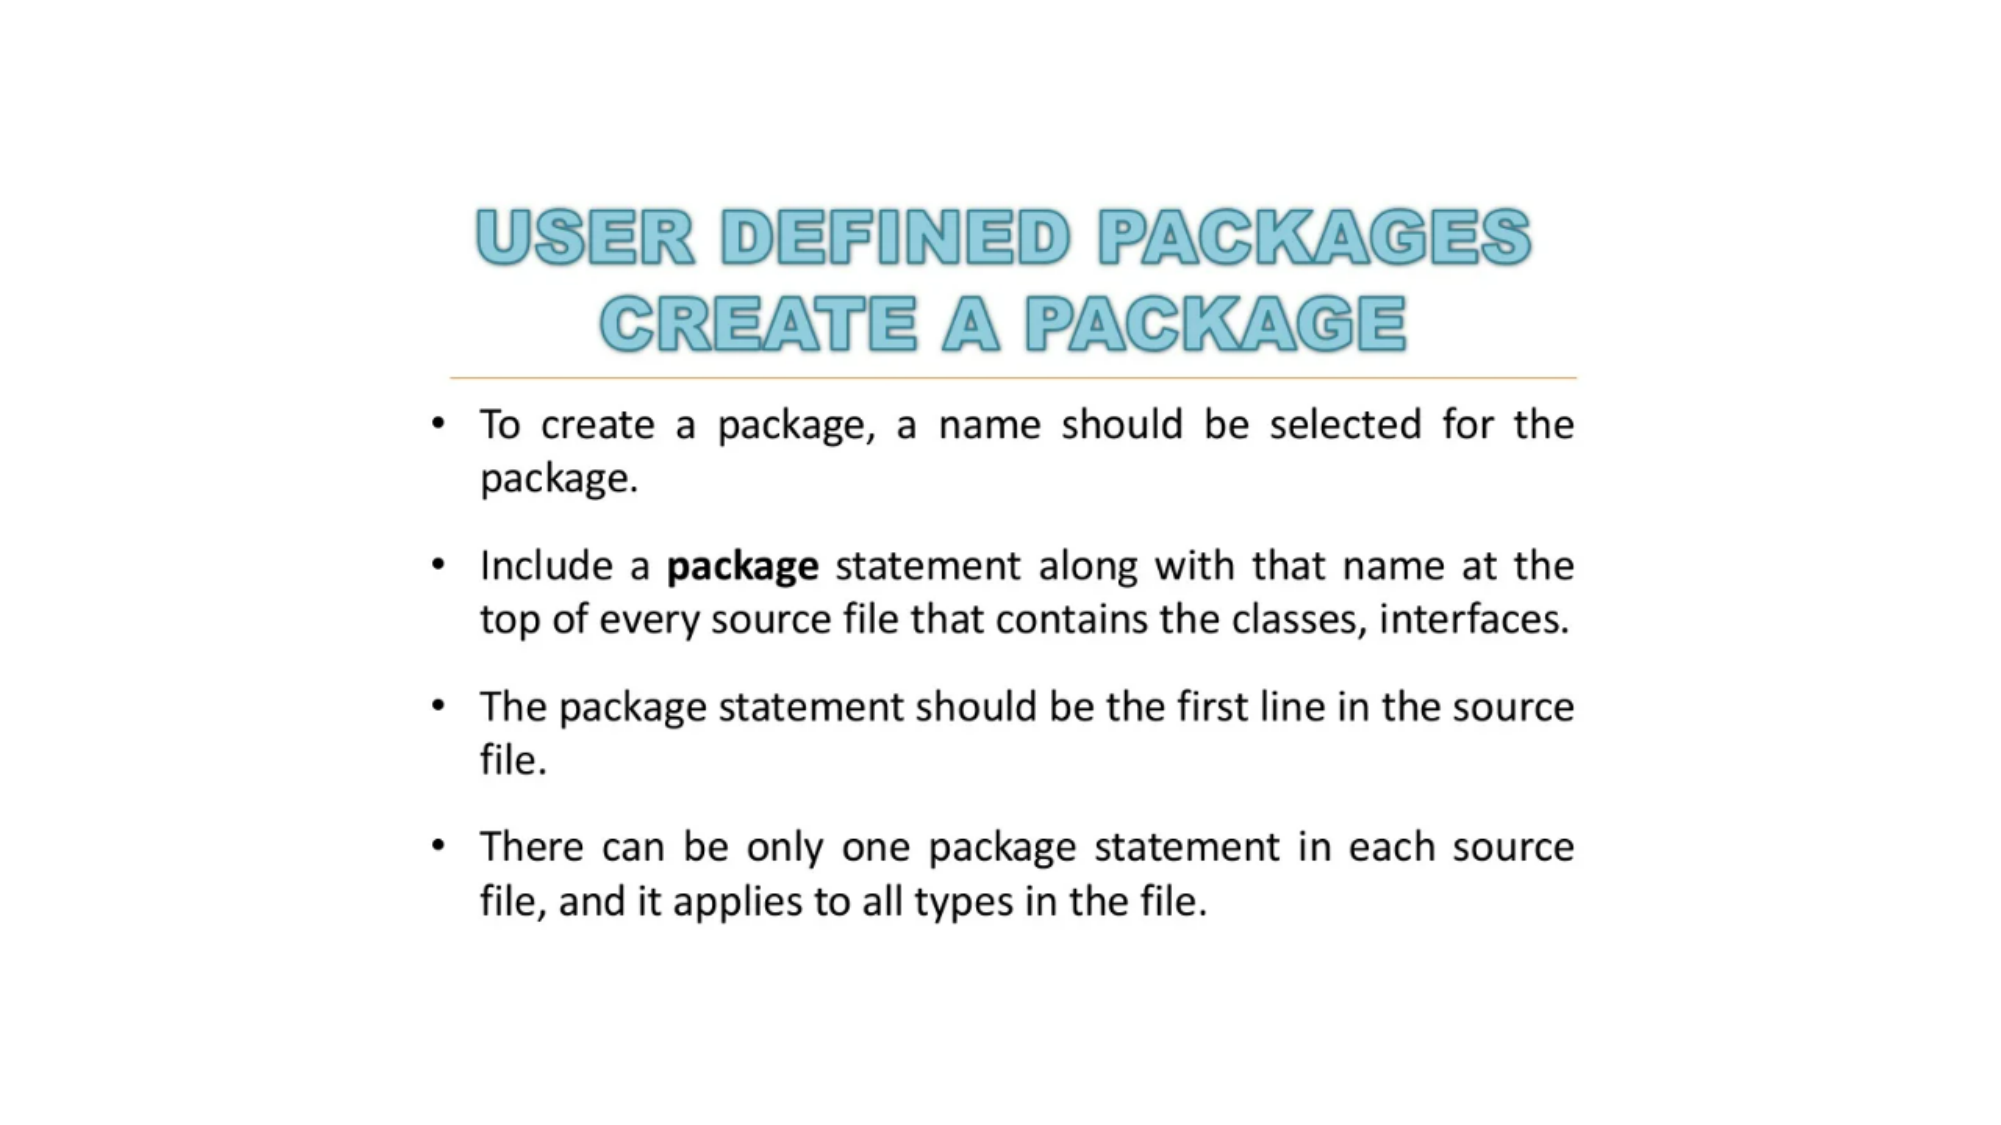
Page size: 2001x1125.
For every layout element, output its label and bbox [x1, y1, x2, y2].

picture [381, 177, 1619, 947]
